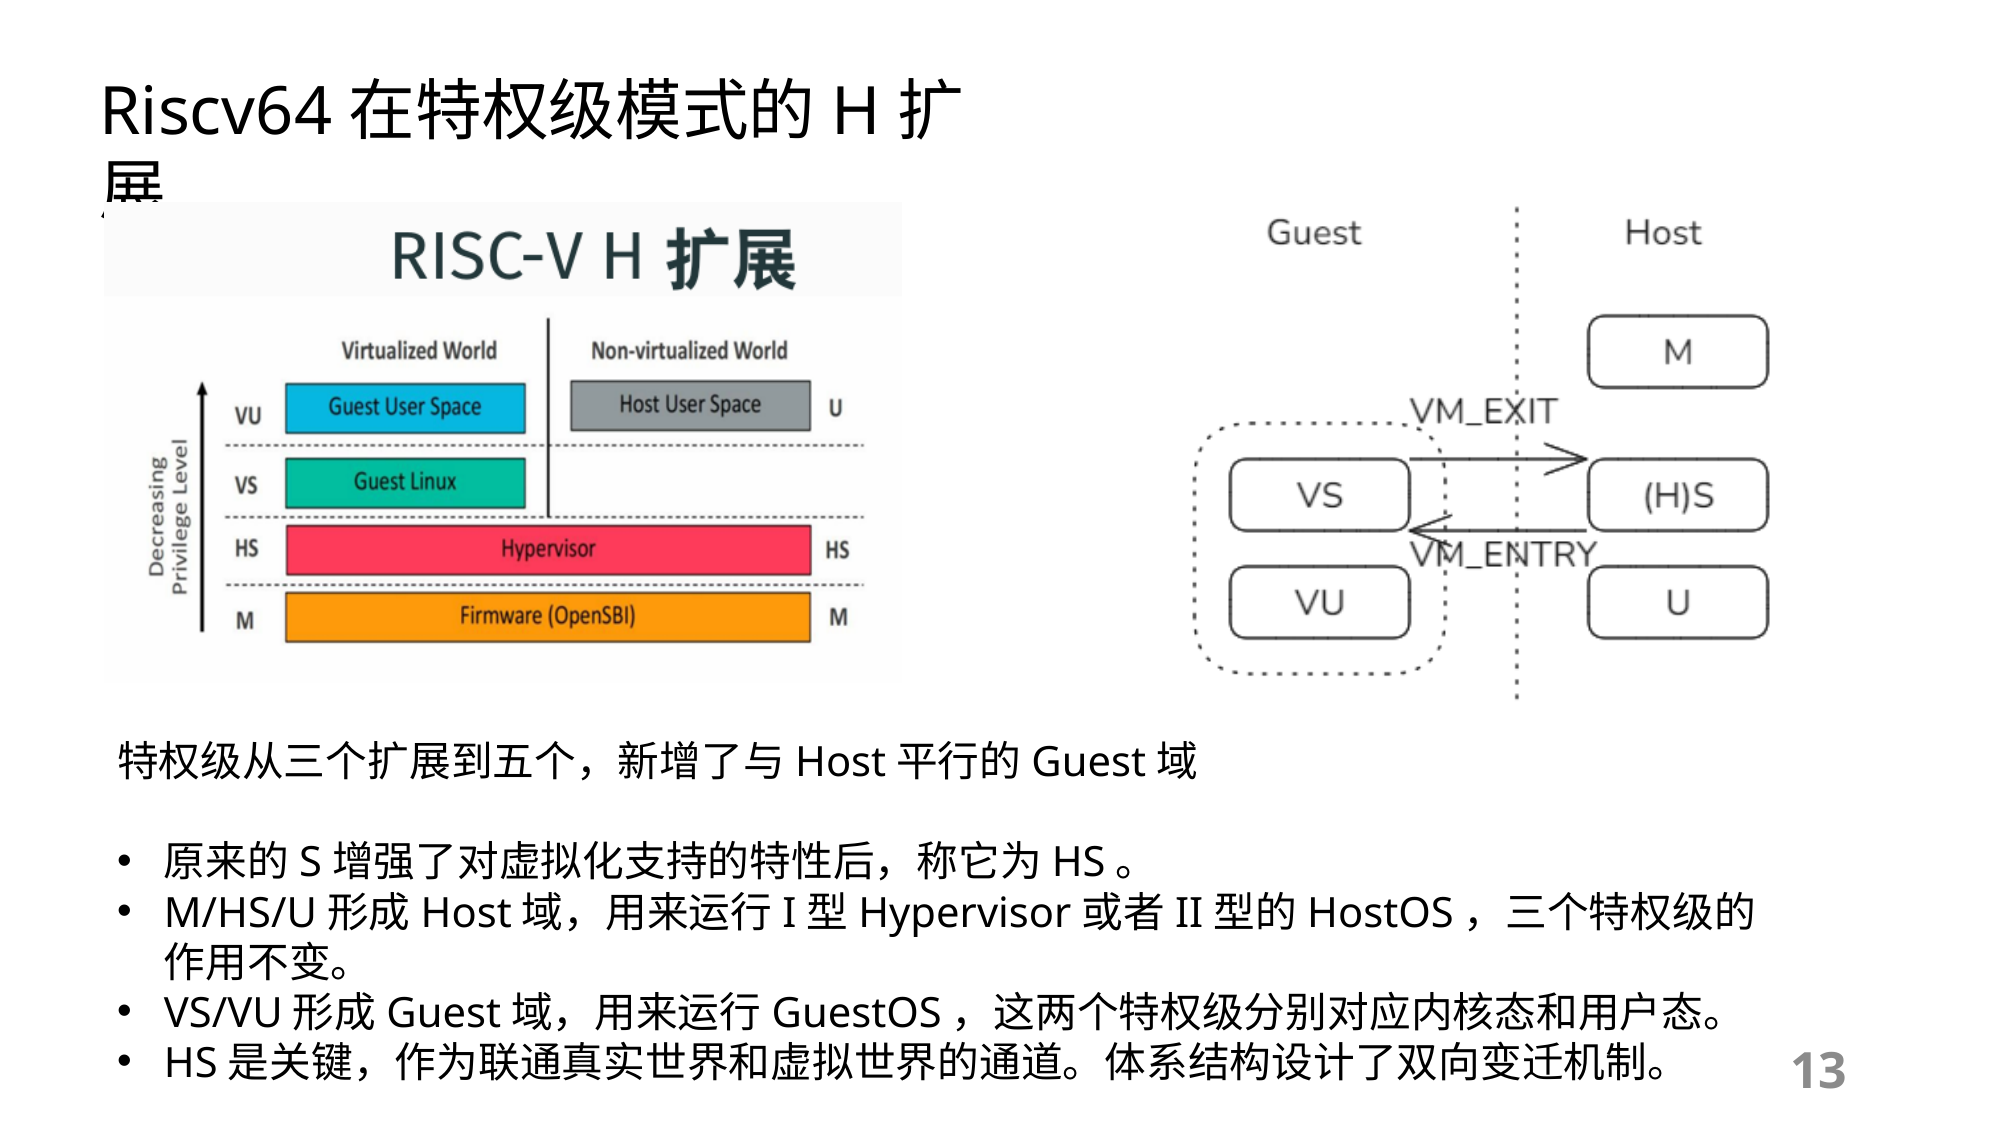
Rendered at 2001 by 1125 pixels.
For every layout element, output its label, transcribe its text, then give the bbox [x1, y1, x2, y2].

text_box 特权级从三个扩展到五个，新增了与Host平行的Guest域 原来的S增强了对虚拟化支持的特性后，称它为HS。 M/HS/U形成Host域，用来运行I型Hypervisor或者II型的HostOS，三个特权级的作用不变。 VS/VU形成Guest域，用来运行GuestOS，这两个特权级分别对应内核态和用户态。 HS是关键，作为联通真实世界和虚拟世界的通道。体系结构设计了双向变迁机制。 [102, 727, 1805, 1093]
picture [1177, 191, 1786, 728]
slide_number 13 [1412, 1042, 1863, 1103]
text_box Riscv64在特权级模式的H扩展 [84, 60, 1000, 236]
picture [104, 202, 902, 683]
